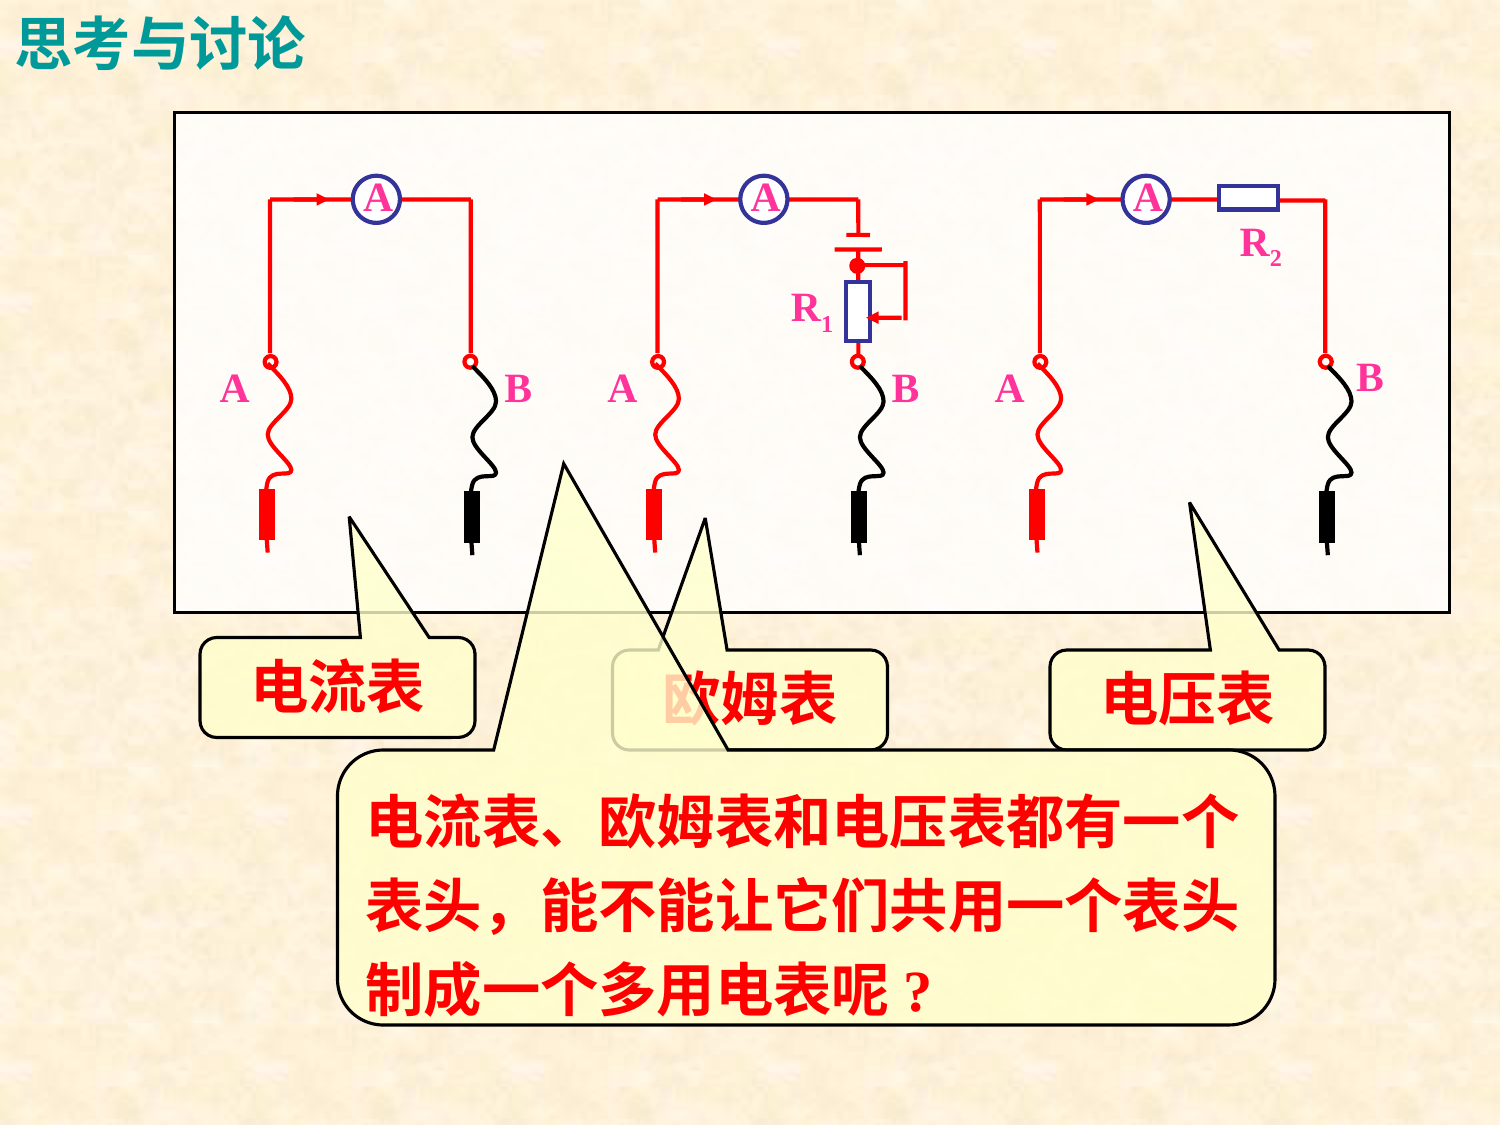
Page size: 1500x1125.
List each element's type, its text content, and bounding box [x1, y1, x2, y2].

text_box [962, 162, 1418, 556]
text_box 思考与讨论 [0, 0, 477, 85]
text_box 电流表 [200, 565, 476, 738]
text_box 电压表 [1050, 565, 1326, 751]
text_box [574, 162, 954, 556]
picture [0, 0, 1500, 1125]
text_box 欧姆表 [663, 565, 888, 750]
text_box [187, 162, 566, 556]
text_box 电流表、欧姆表和电压表都有一个表头，能不能让它们共用一个表头制成一个多用电表呢? [337, 560, 1276, 1026]
text_box [174, 112, 1450, 613]
